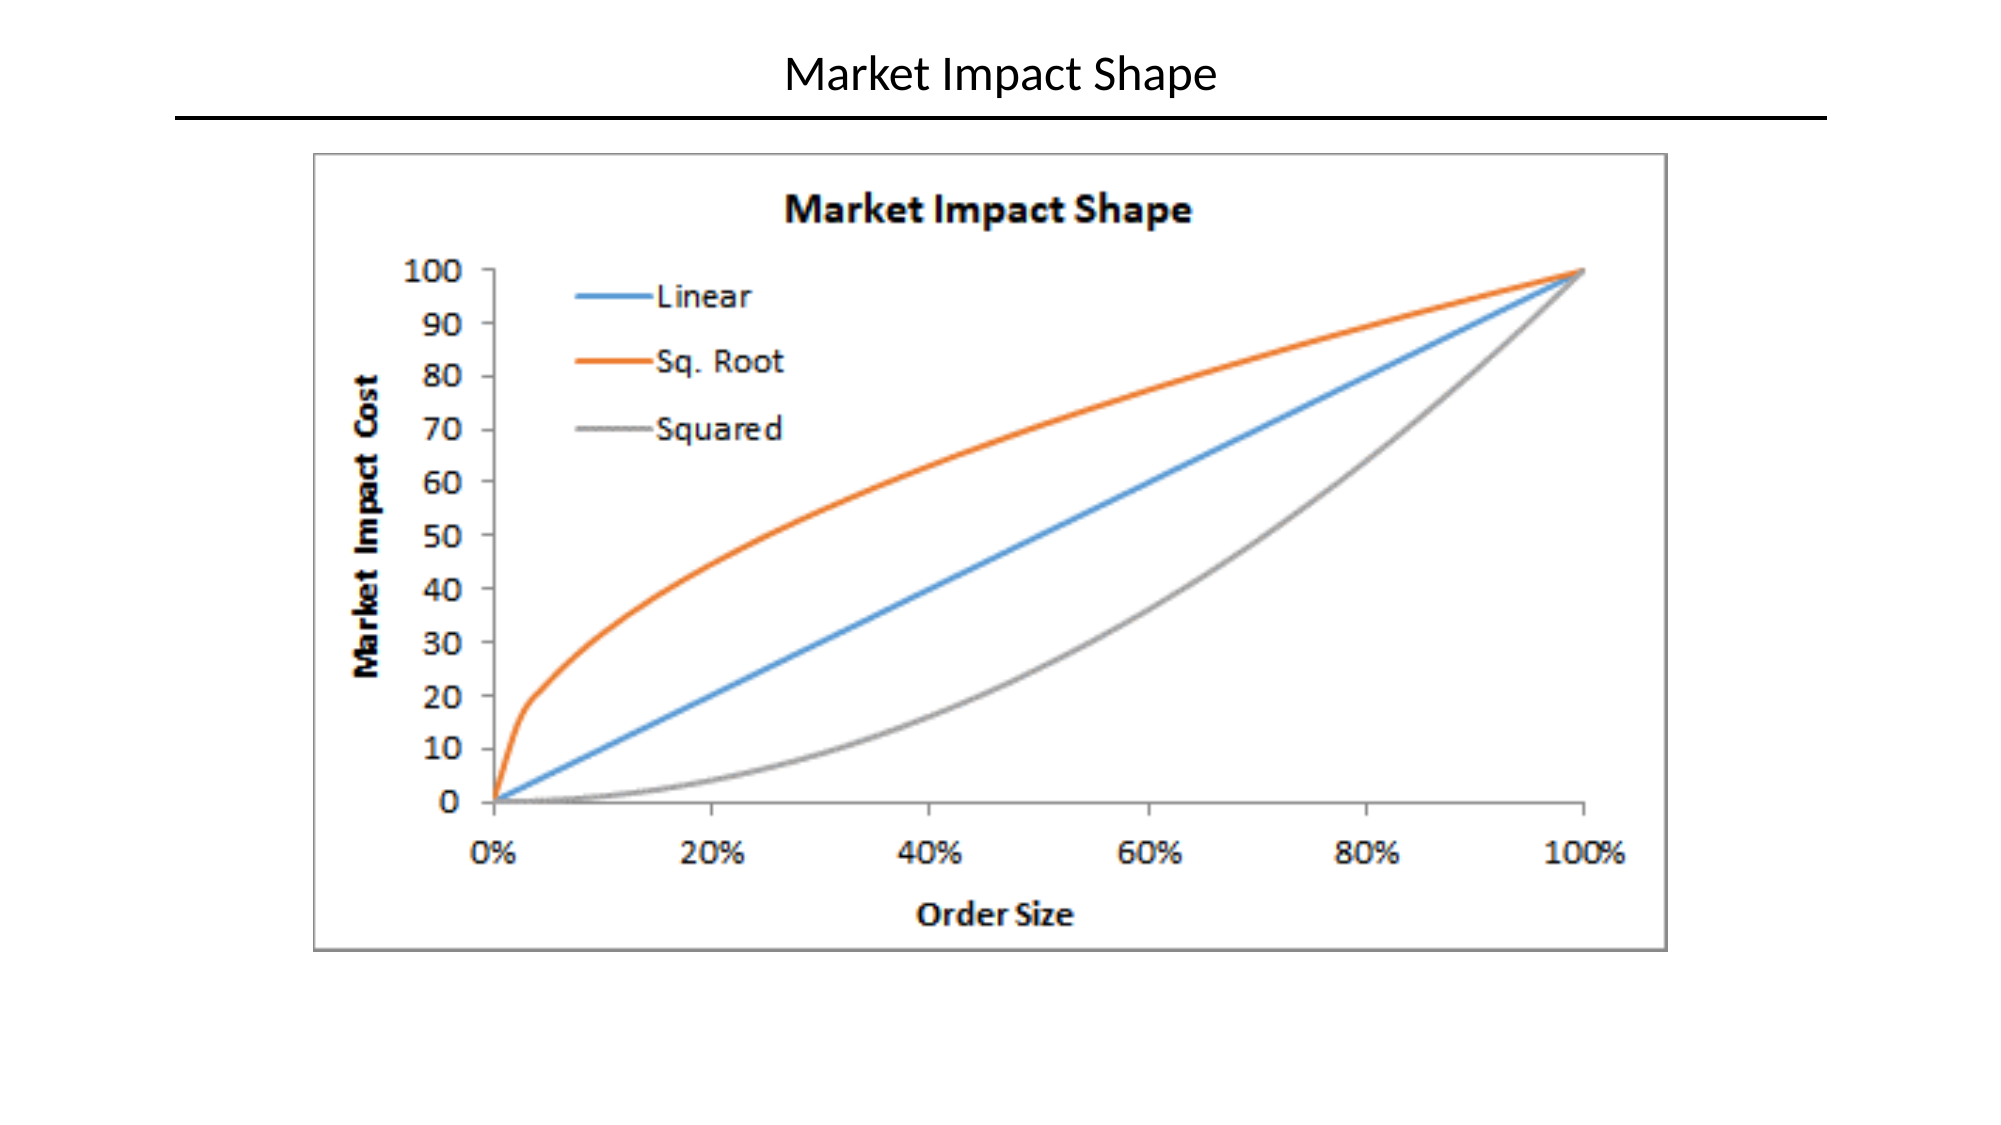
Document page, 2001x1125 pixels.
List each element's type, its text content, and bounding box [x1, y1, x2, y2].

title Market Impact Shape [174, 29, 1827, 116]
picture [313, 153, 1668, 952]
